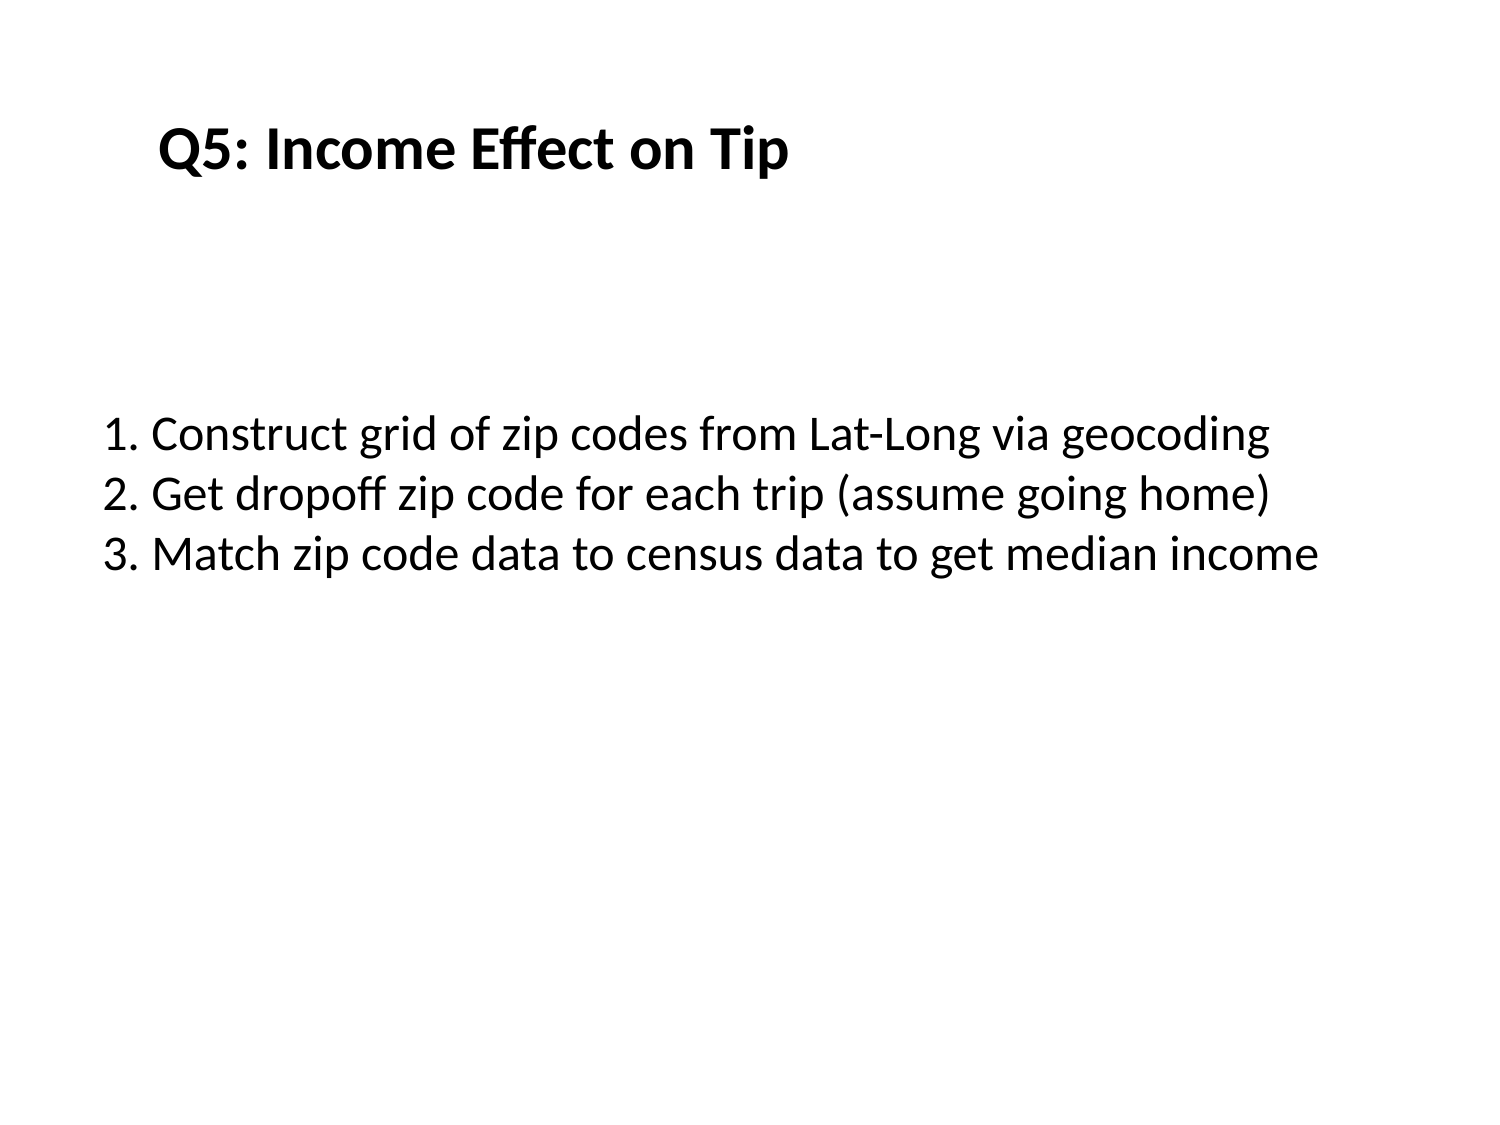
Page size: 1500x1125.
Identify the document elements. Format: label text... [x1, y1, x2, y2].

text_box Q5: Income Effect on Tip [144, 99, 1195, 190]
text_box 1. Construct grid of zip codes from Lat-Long via geocoding 2. Get dropoff zip code for each trip (assume going home) 3. Match zip code data to census data to get median income [87, 393, 1425, 588]
